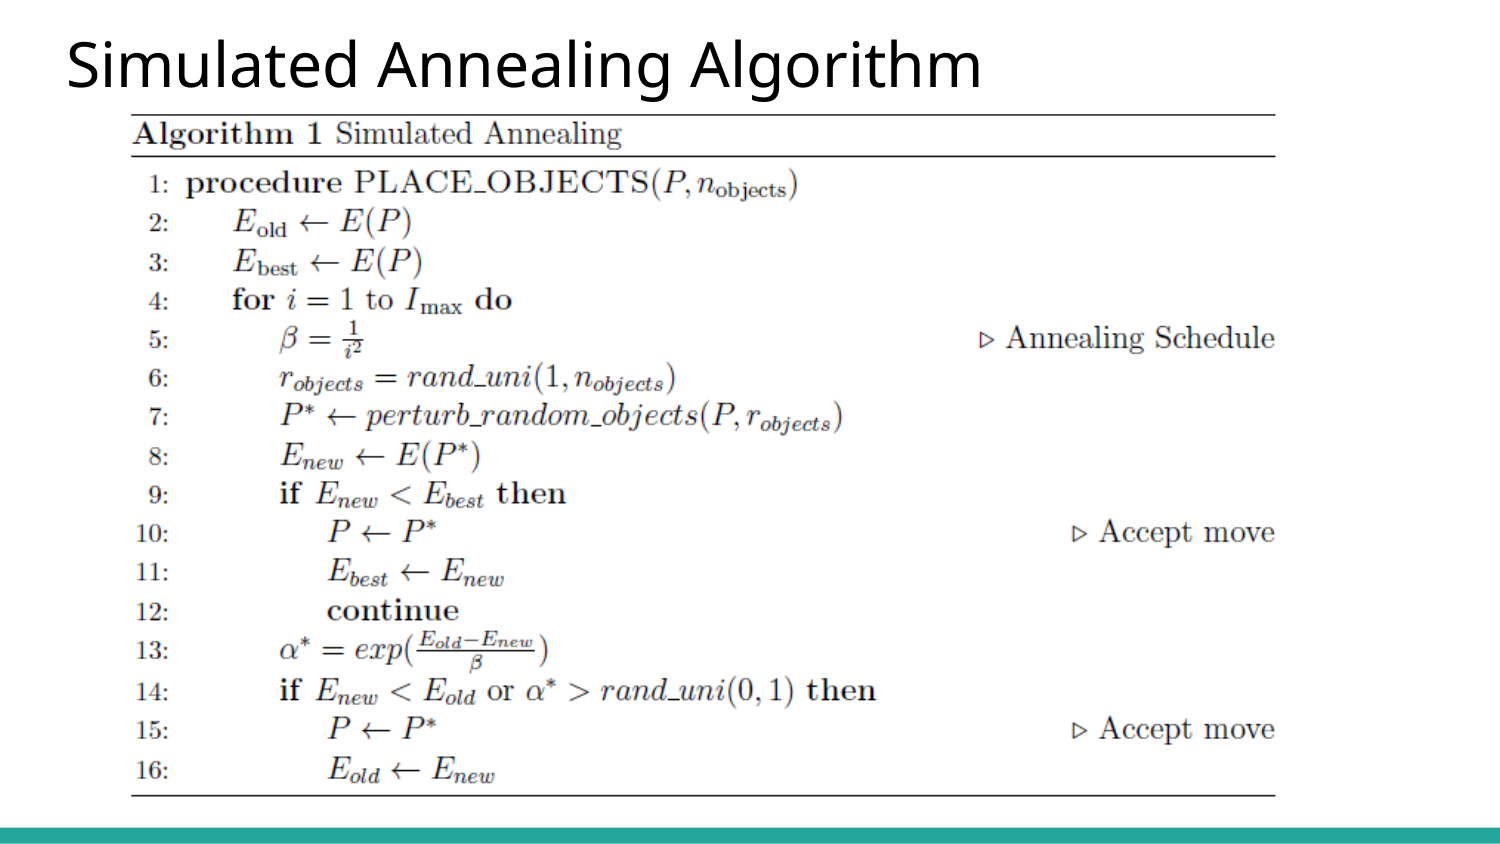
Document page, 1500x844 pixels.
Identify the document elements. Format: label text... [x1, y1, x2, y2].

picture [126, 110, 1293, 813]
title Simulated Annealing Algorithm [51, 10, 1449, 111]
